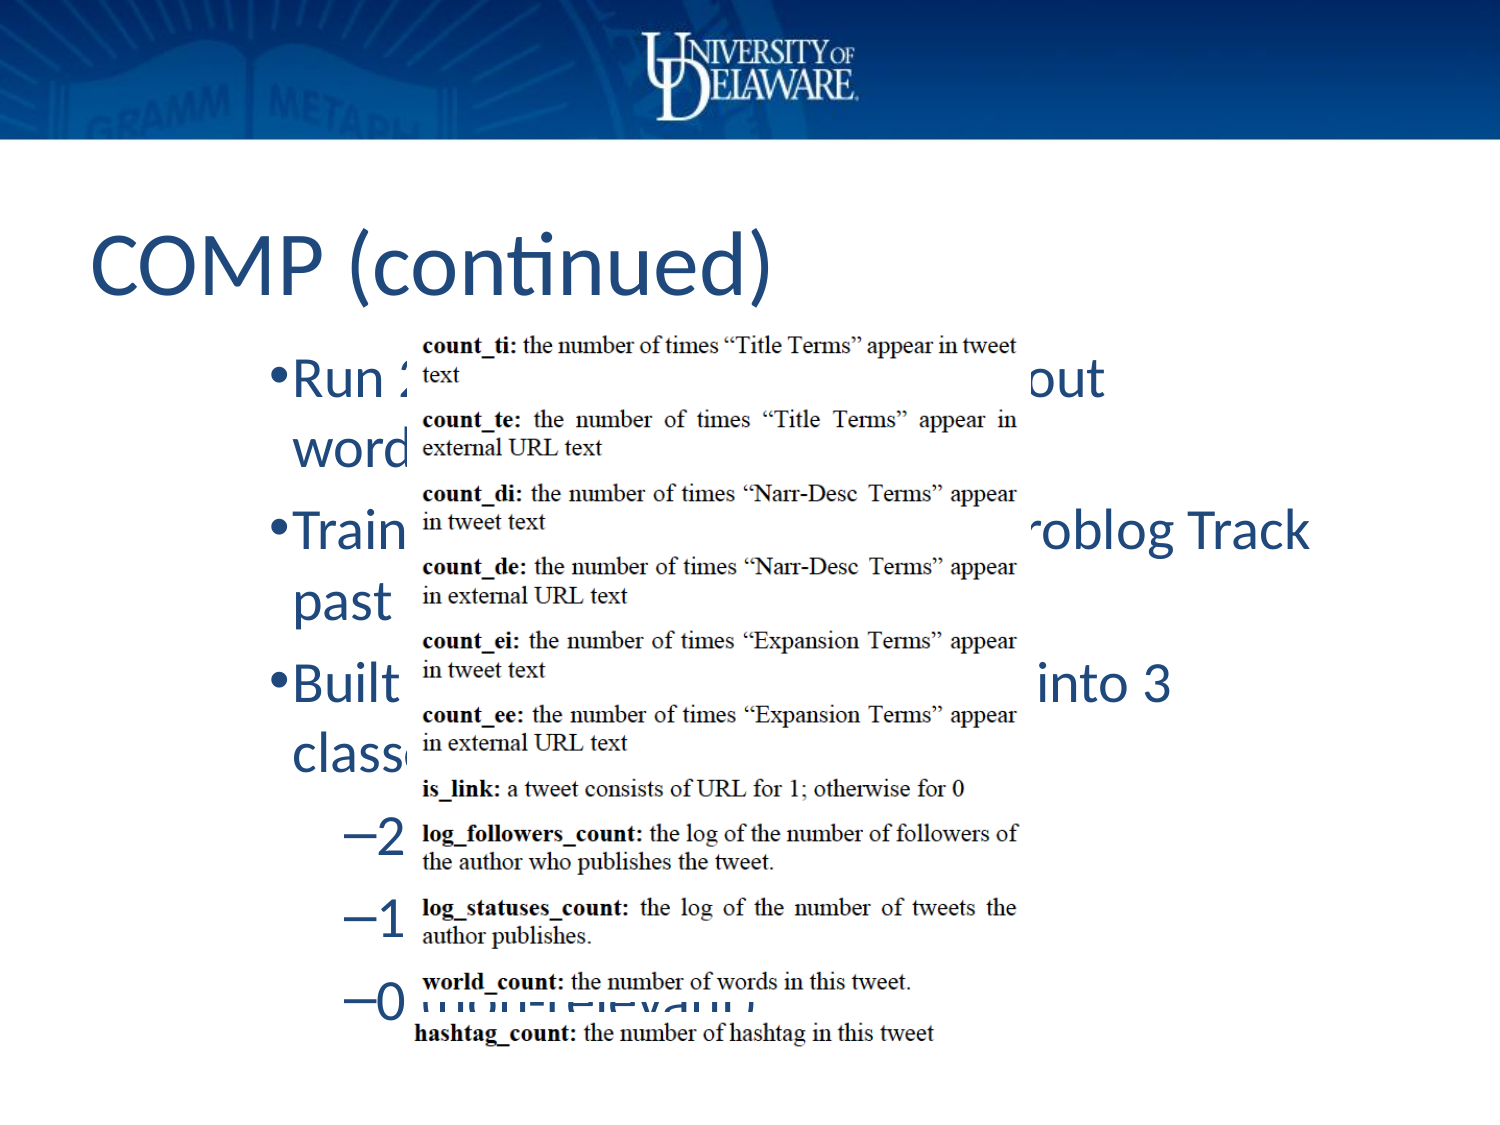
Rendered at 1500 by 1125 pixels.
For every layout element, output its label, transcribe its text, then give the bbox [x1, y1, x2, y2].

picture [0, 0, 1500, 1125]
list Run 2: 11-features model (without word2vec-info feature) Trained a SVM model from Microblog Track past data Built a classifier, predict tweets into 3 classes 2 (highly-relevant), 1 (relevant), 0 (non-relevant) [75, 324, 1364, 1066]
title COMP (continued) [75, 133, 1425, 384]
